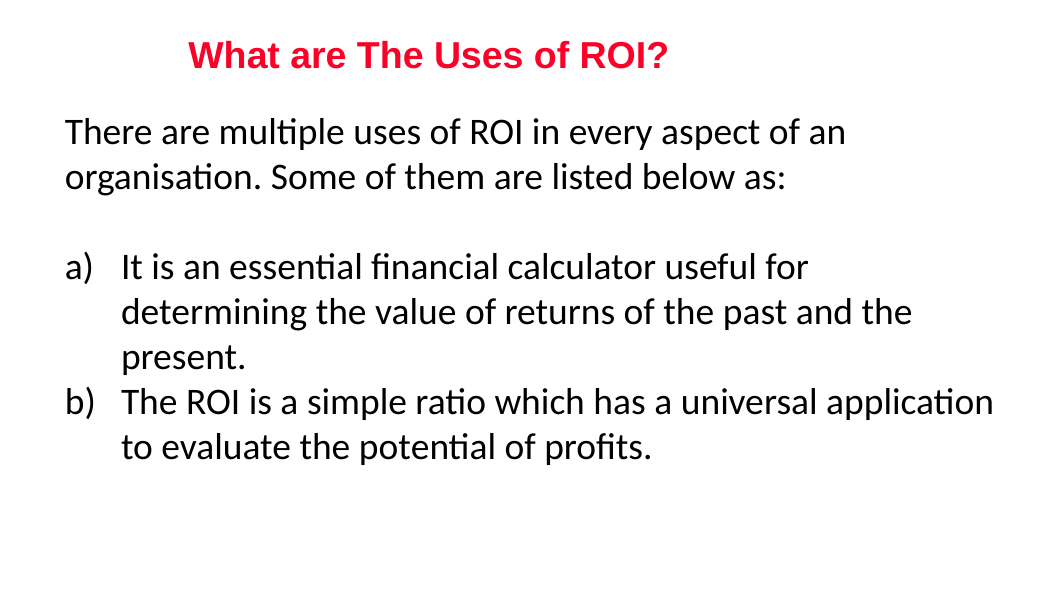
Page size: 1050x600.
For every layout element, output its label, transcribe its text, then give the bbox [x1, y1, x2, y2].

title What are The Uses of ROI? [81, 29, 788, 77]
text_box There are multiple uses of ROI in every aspect of an organisation. Some of them are listed below as: It is an essential financial calculator useful for determining the value of returns of the past and the present. The ROI is a simple ratio which has a universal application to evaluate the potential of profits. [49, 99, 1013, 475]
